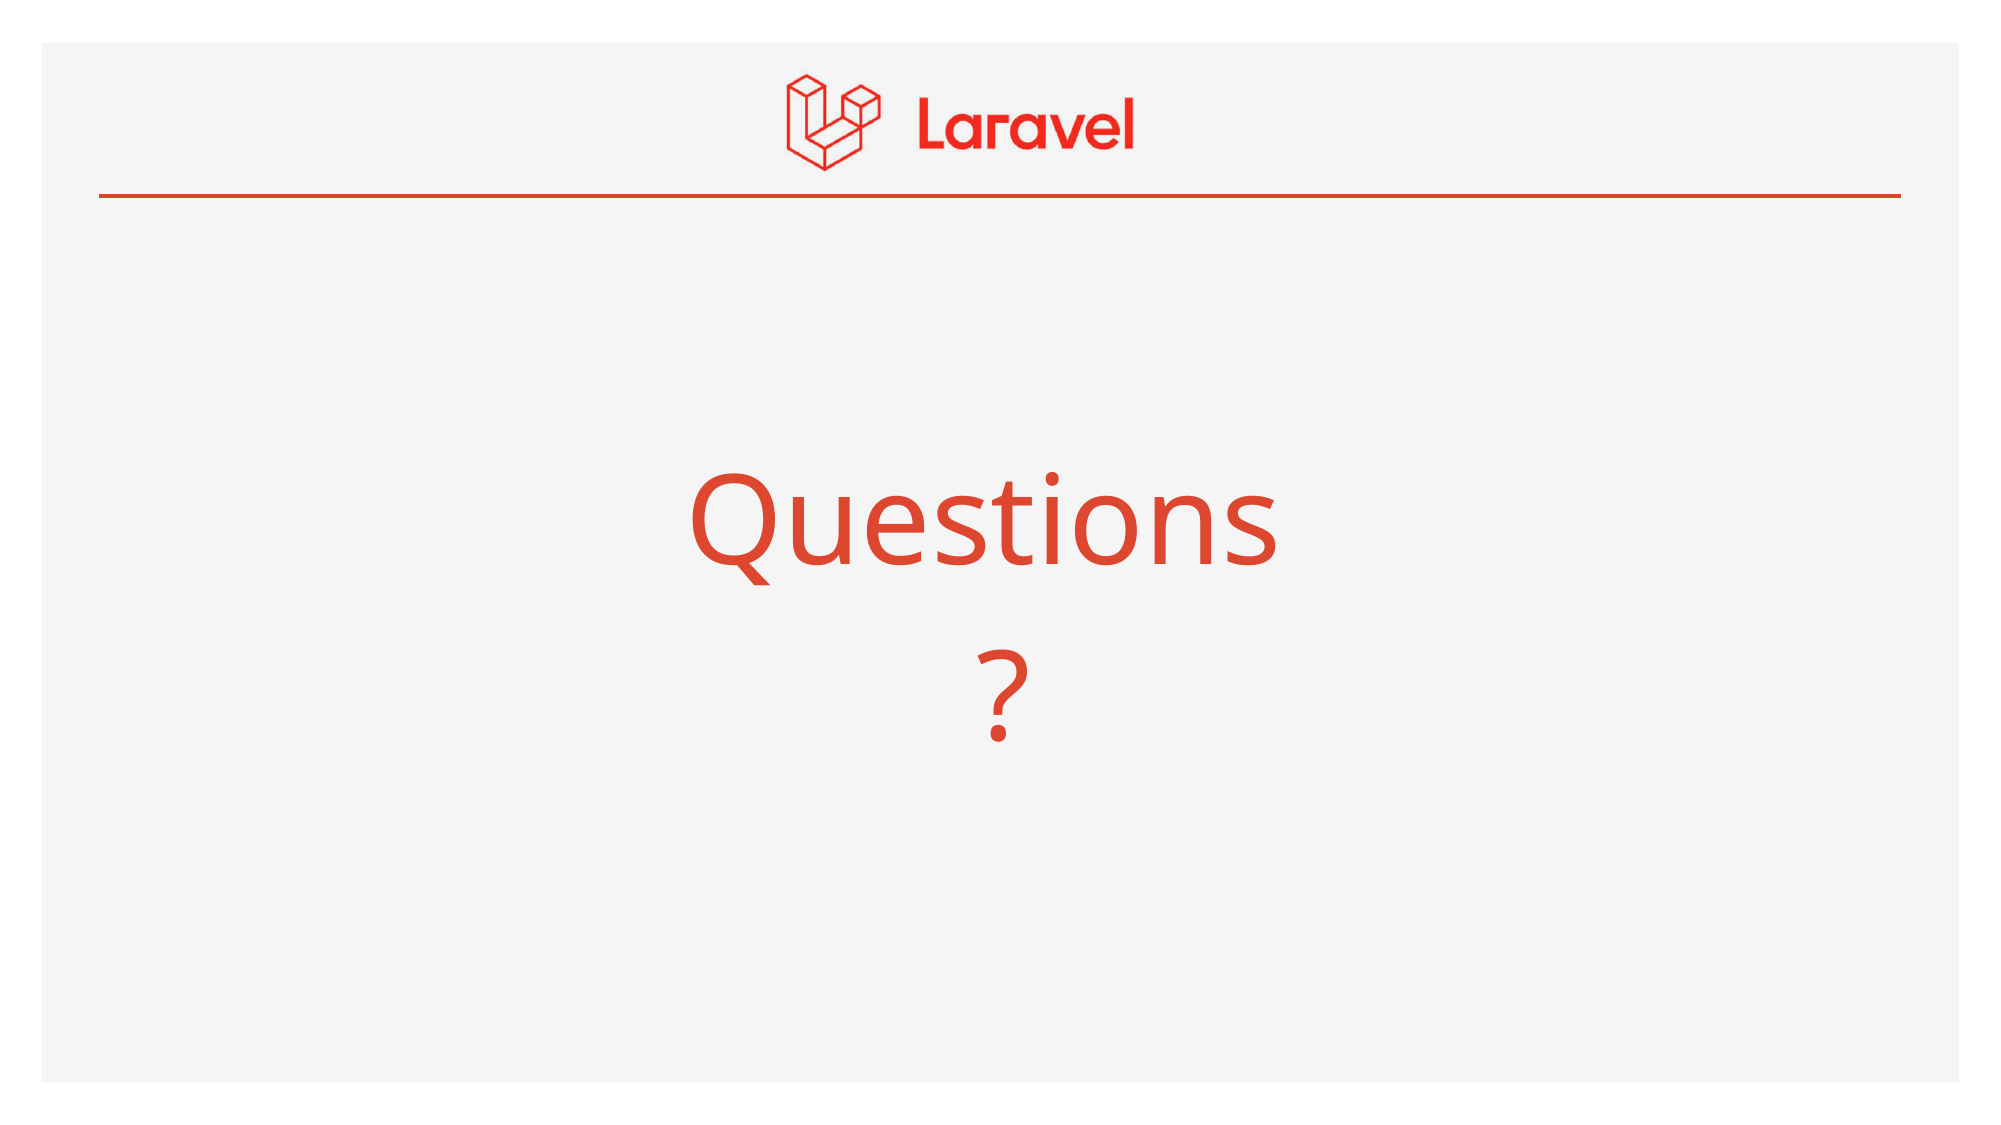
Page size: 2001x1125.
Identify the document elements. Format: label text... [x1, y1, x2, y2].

picture [777, 68, 1142, 176]
text_box Questions [110, 121, 1890, 833]
text_box ? [961, 607, 1046, 773]
text_box [88, 250, 1861, 1027]
